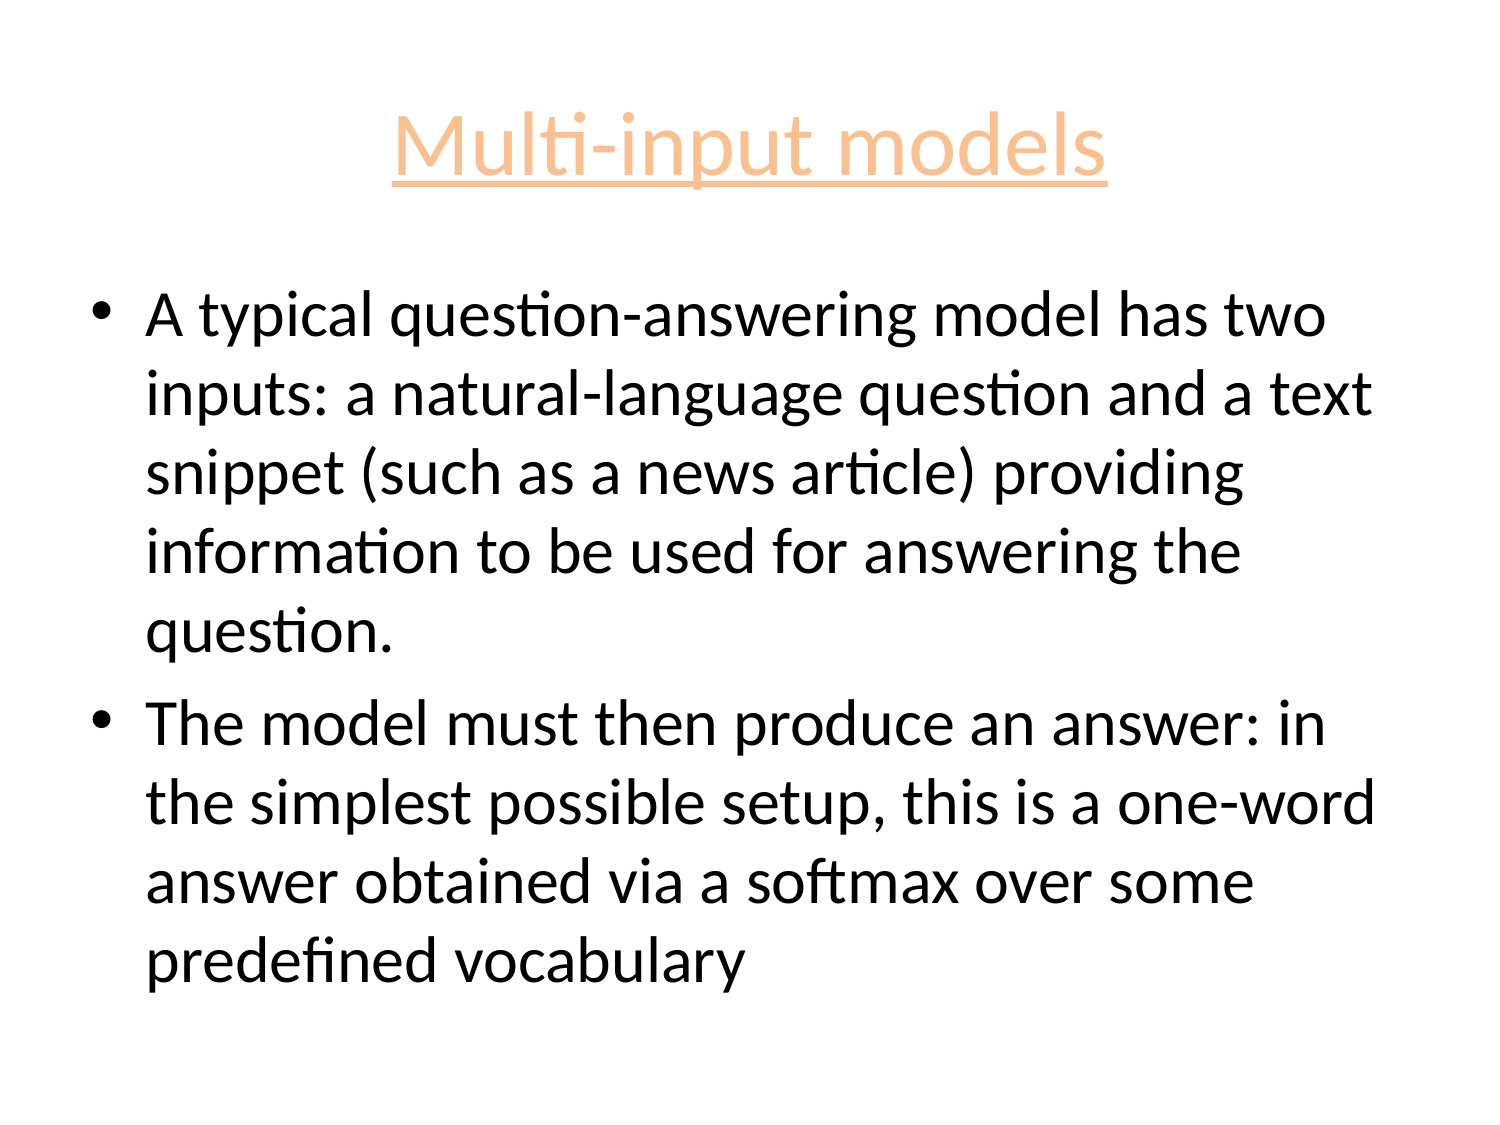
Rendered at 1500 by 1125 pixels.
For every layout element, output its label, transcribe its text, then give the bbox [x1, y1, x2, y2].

list A typical question-answering model has two inputs: a natural-language question and a text snippet (such as a news article) providing information to be used for answering the question. The model must then produce an answer: in the simplest possible setup, this is a one-word answer obtained via a softmax over some predefined vocabulary [75, 262, 1425, 1005]
title Multi-input models [75, 45, 1425, 233]
